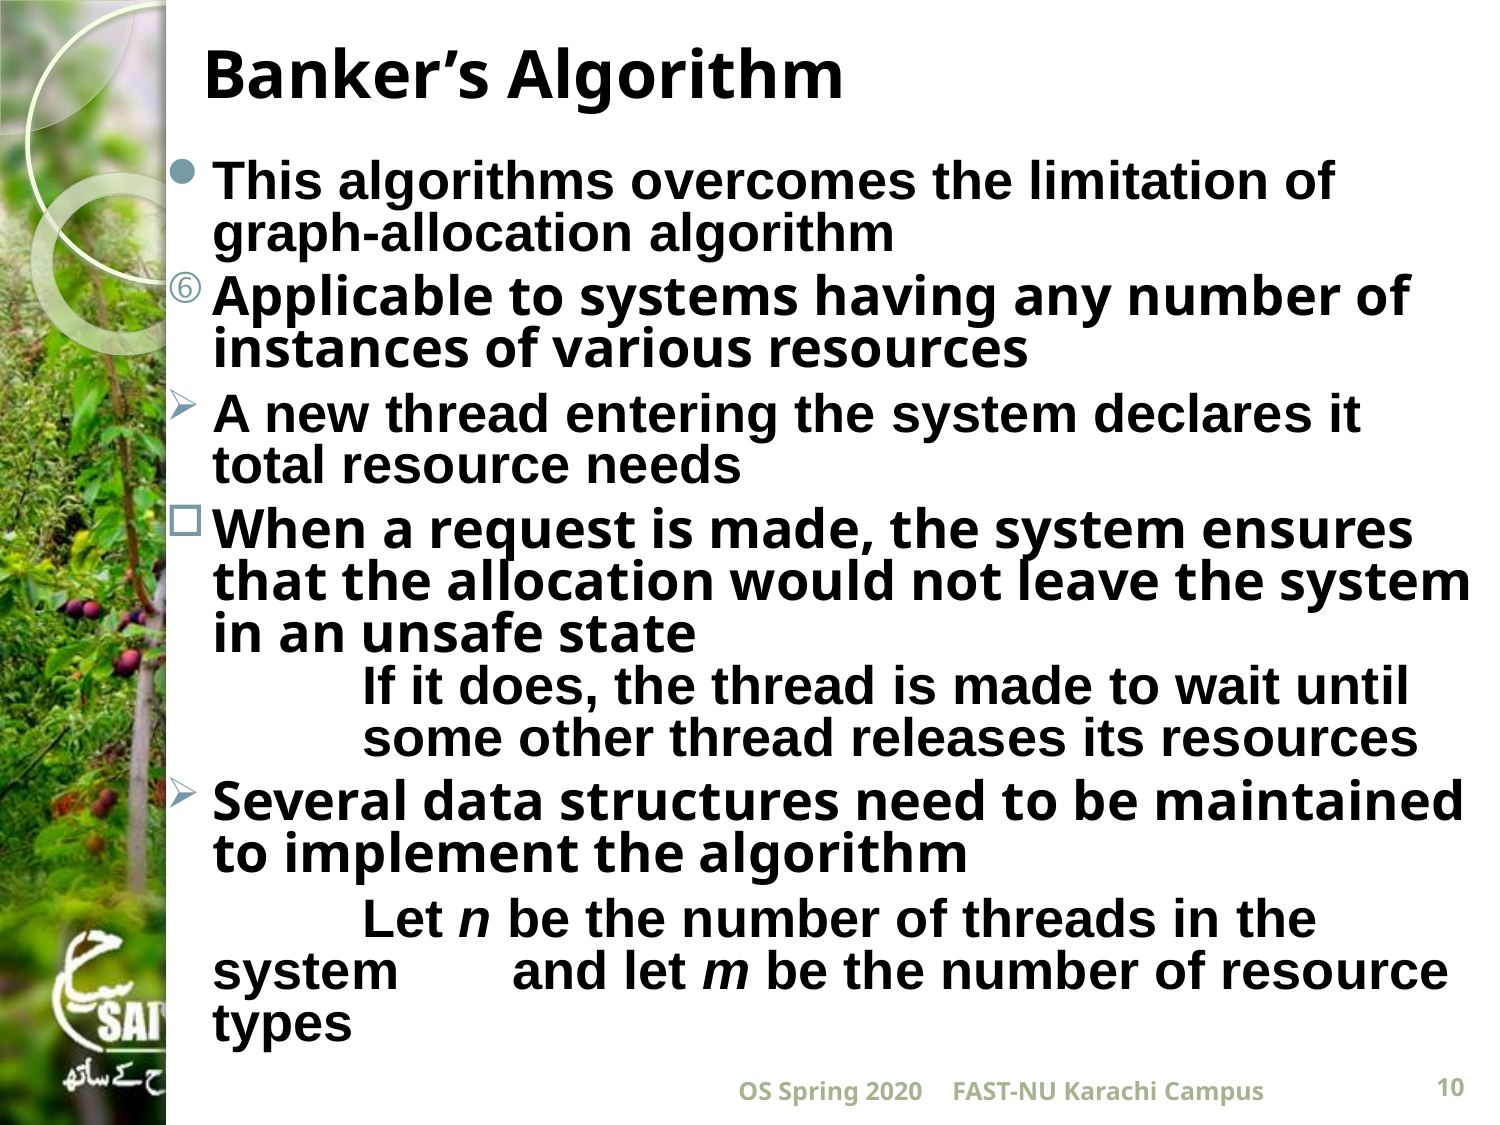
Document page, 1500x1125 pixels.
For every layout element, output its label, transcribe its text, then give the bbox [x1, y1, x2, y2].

picture [0, 134, 166, 1125]
picture [62, 195, 137, 276]
slide_number 10 [1413, 1034, 1488, 1113]
picture [136, 0, 166, 4]
picture [32, 13, 160, 207]
list This algorithms overcomes the limitation of graph-allocation algorithm Applicable to systems having any number of instances of various resources A new thread entering the system declares it total resource needs When a request is made, the system ensures that the allocation would not leave the system in an unsafe state If it does, the thread is made to wait until some other thread releases its resources Several data structures need to be maintained to implement the algorithm Let n be the number of threads in the system and let m be the number of resource types [137, 149, 1500, 1038]
title Banker’s Algorithm [187, 0, 1500, 125]
picture [53, 241, 137, 332]
footer FAST-NU Karachi Campus [937, 1034, 1413, 1113]
slide_number OS Spring 2020 [587, 1034, 937, 1113]
